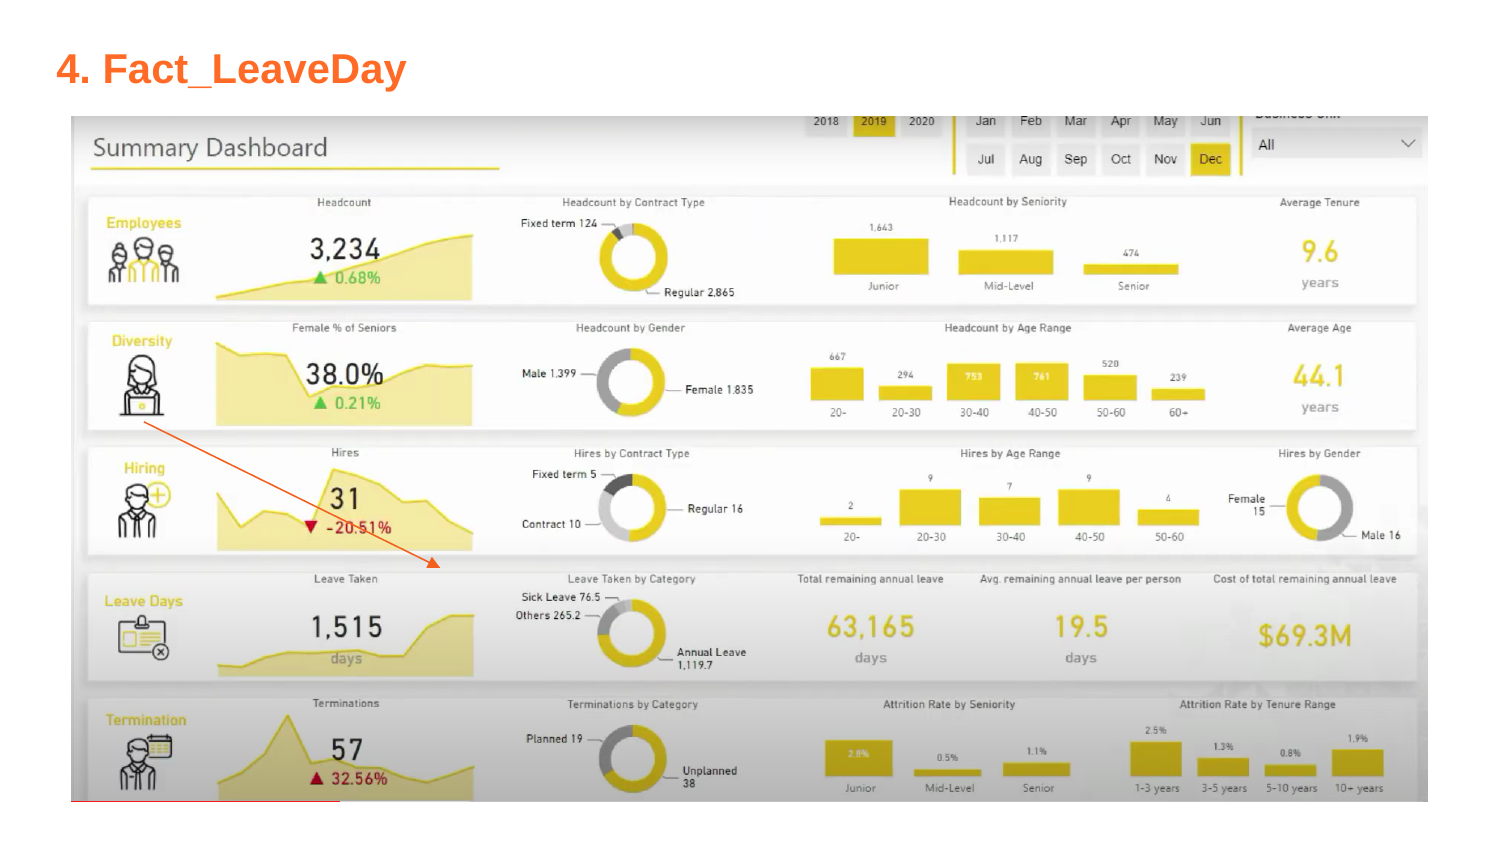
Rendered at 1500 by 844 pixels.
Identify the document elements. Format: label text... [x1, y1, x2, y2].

text_box 4. Fact_LeaveDay [41, 34, 453, 100]
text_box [143, 421, 441, 569]
picture [71, 116, 1429, 802]
